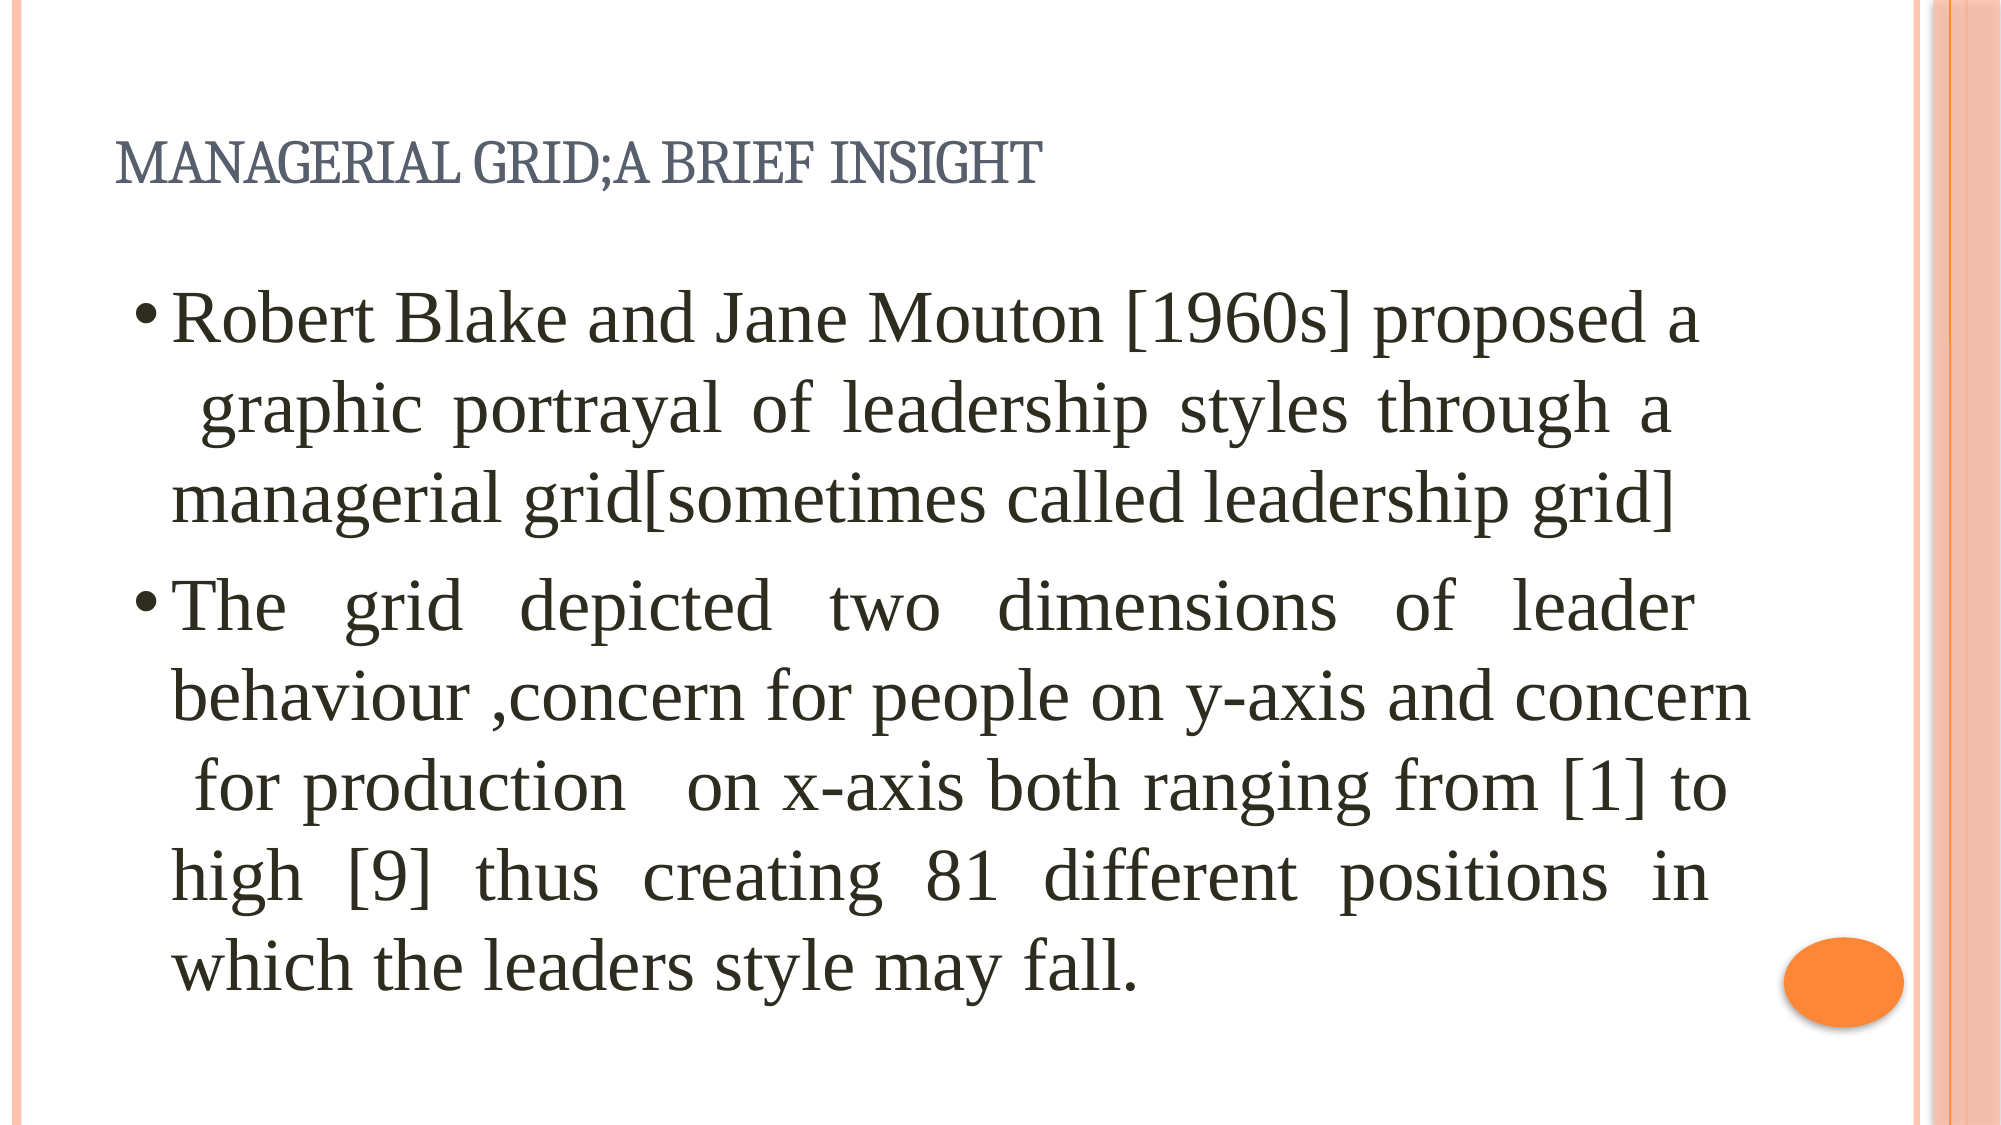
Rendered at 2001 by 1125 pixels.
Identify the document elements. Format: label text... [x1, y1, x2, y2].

title MANAGERIAL GRID;A BRIEF INSIGHT [112, 6, 1603, 196]
text_box Robert Blake and Jane Mouton [1960s] proposed a graphic portrayal of leadership styles through a managerial grid[sometimes called leadership grid] The grid depicted two dimensions of leader behaviour ,concern for people on y-axis and concern for production on x-axis both ranging from [1] to high [9] thus creating 81 different positions in which the leaders style may fall. [131, 265, 1753, 1006]
